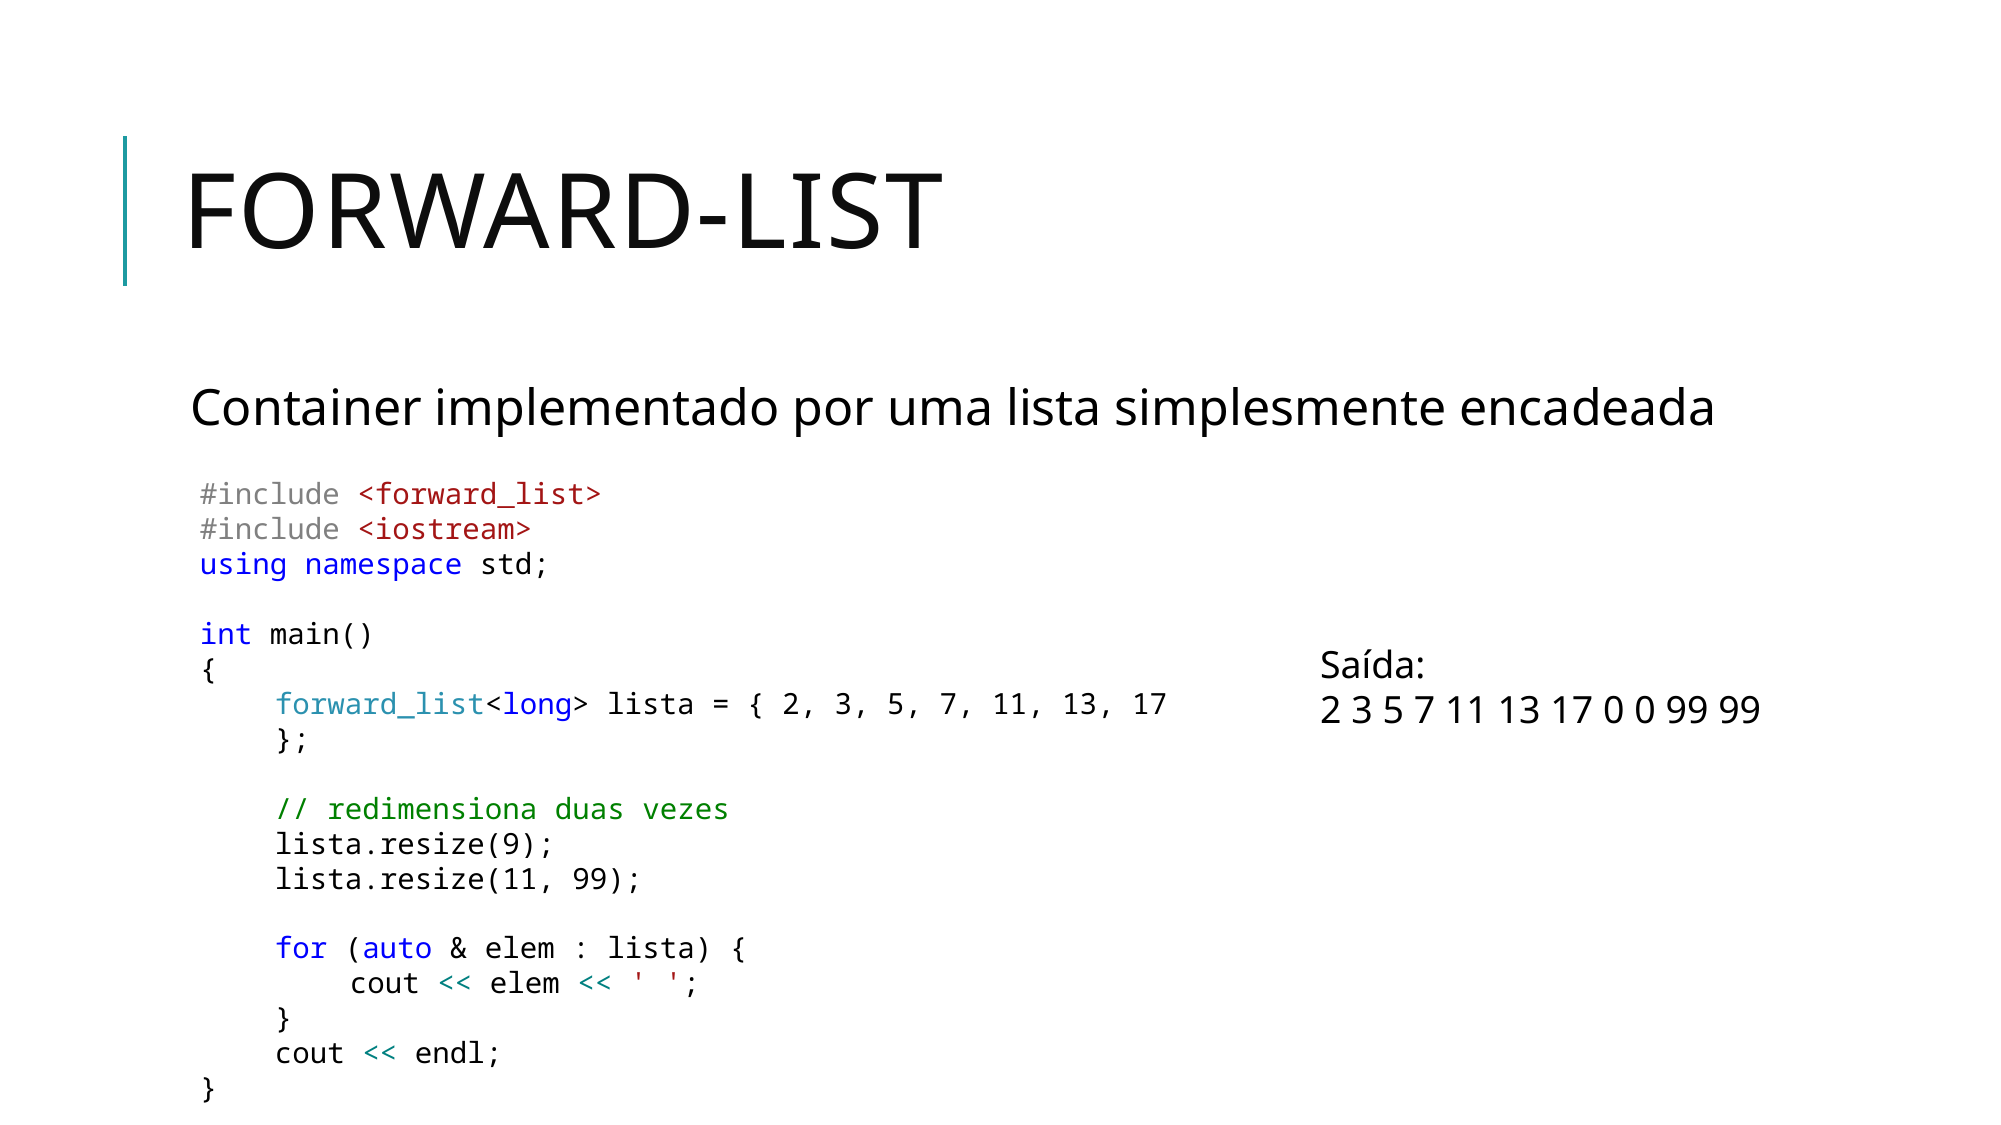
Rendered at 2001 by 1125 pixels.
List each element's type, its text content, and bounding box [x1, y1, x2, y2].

list Container implementado por uma lista simplesmente encadeada [168, 375, 1763, 1035]
text_box #include <forward_list> #include <iostream> using namespace std; int main() { forward_list<long> lista = { 2, 3, 5, 7, 11, 13, 17 }; // redimensiona duas vezes lista.resize(9); lista.resize(11, 99); for (auto & elem : lista) { cout << elem << ' '; } cout << endl; } [184, 467, 1185, 1112]
text_box Saída: 2 3 5 7 11 13 17 0 0 99 99 [1305, 633, 1777, 739]
title FORWARD-LIST [168, 96, 1763, 342]
